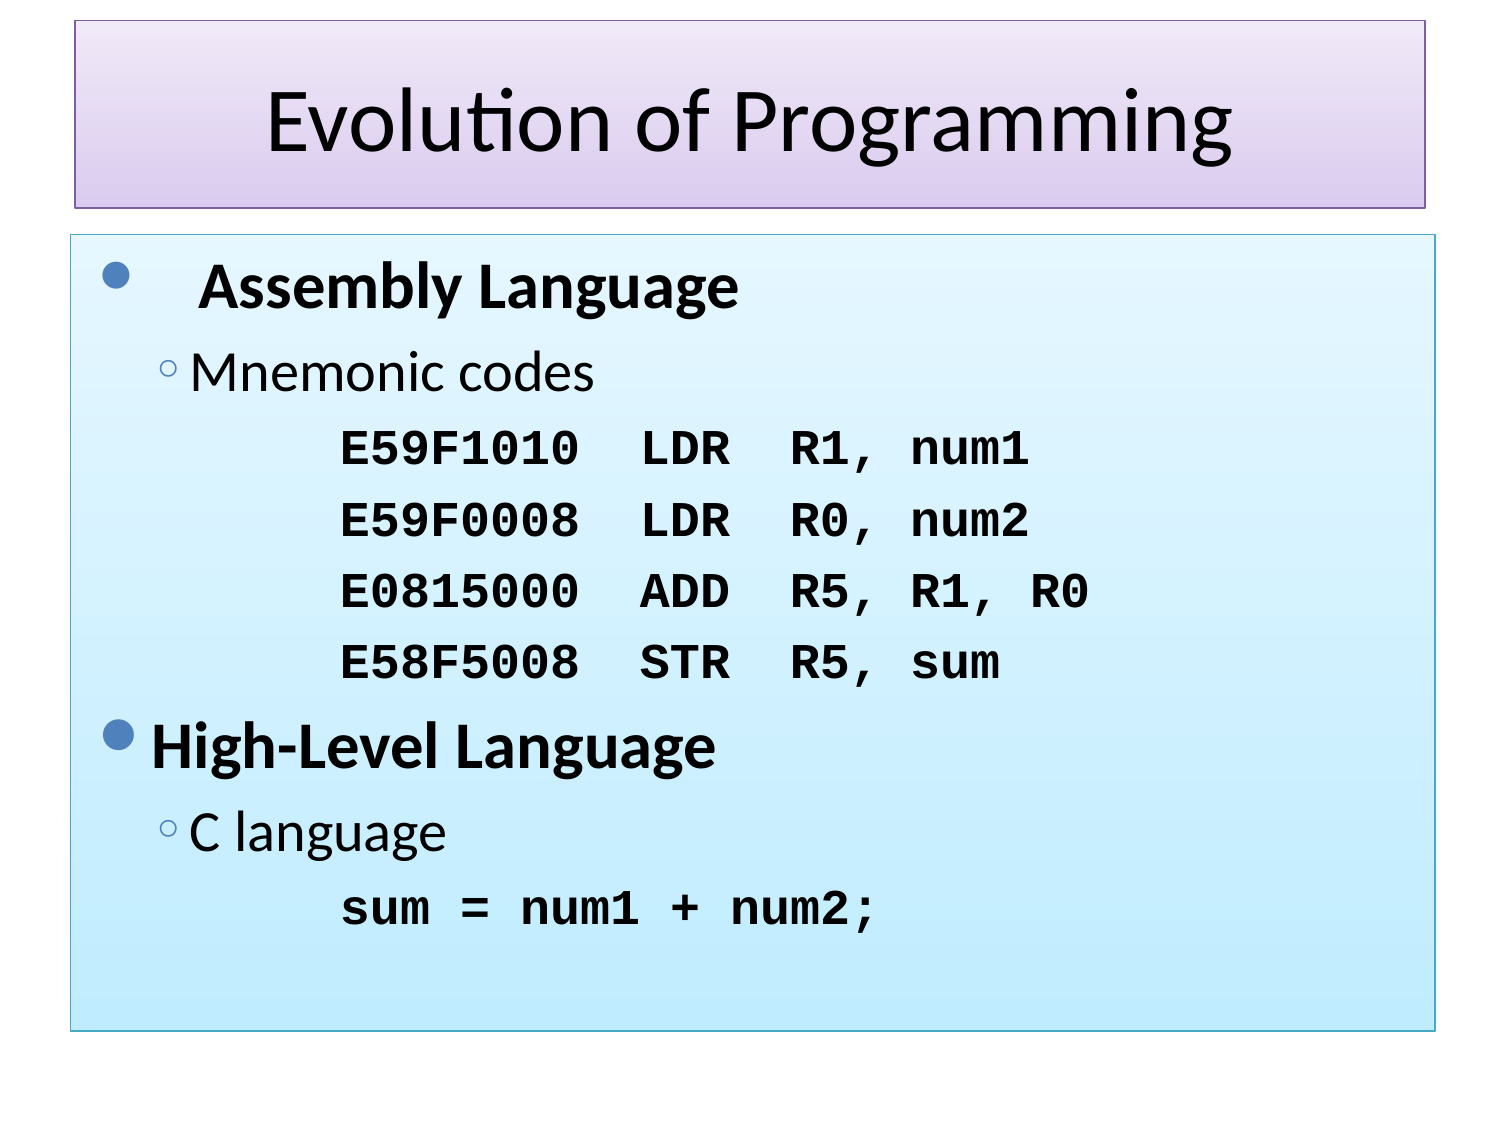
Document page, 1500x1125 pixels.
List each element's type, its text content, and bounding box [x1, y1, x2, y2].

text_box Assembly Language Mnemonic codes E59F1010 LDR R1, num1 E59F0008 LDR R0, num2 E0815000 ADD R5, R1, R0 E58F5008 STR R5, sum High-Level Language C language sum = num1 + num2; [70, 234, 1435, 1032]
text_box Evolution of Programming [75, 20, 1425, 208]
